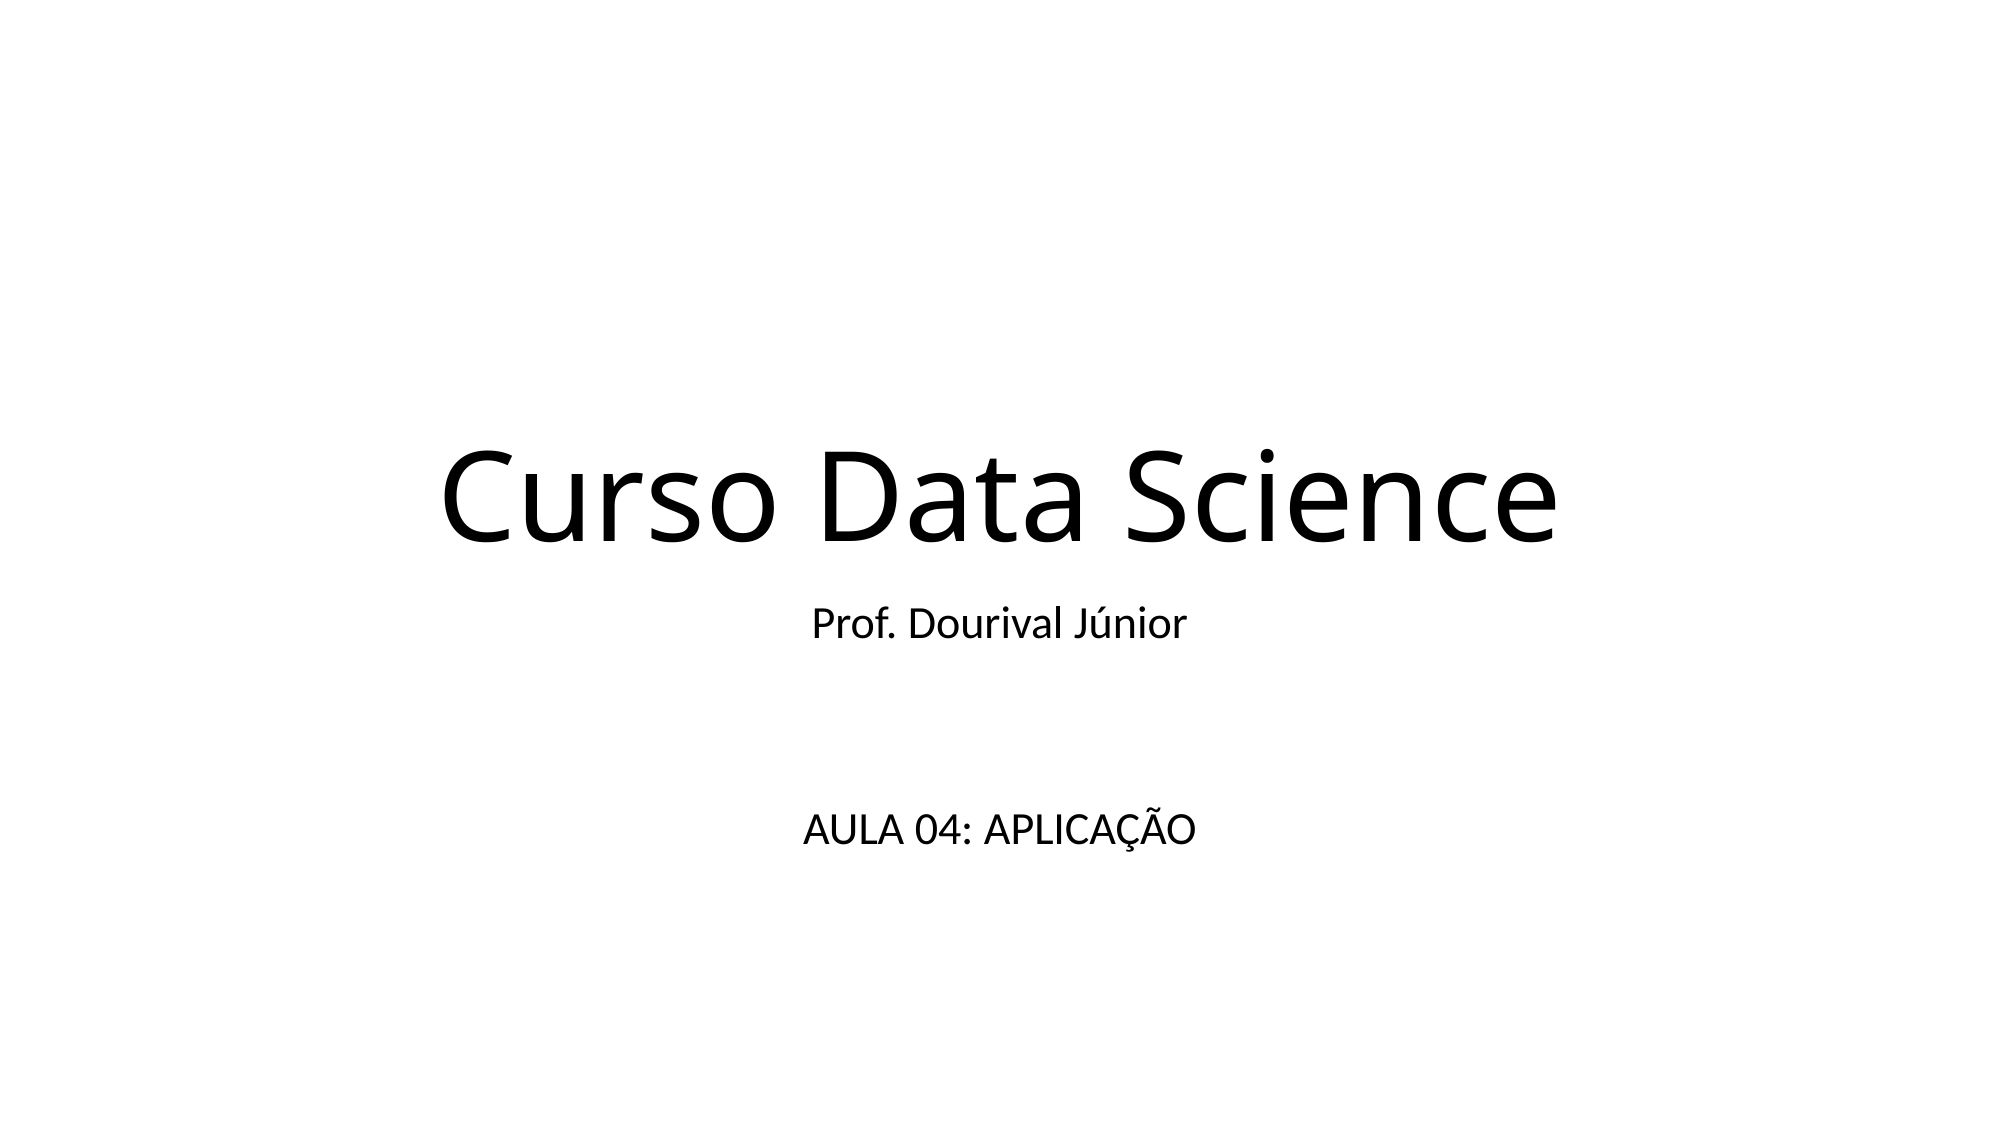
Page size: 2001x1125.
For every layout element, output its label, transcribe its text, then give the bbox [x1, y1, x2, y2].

title Curso Data Science [249, 184, 1750, 576]
subtitle Prof. Dourival Júnior AULA 04: APLICAÇÃO [249, 590, 1750, 863]
